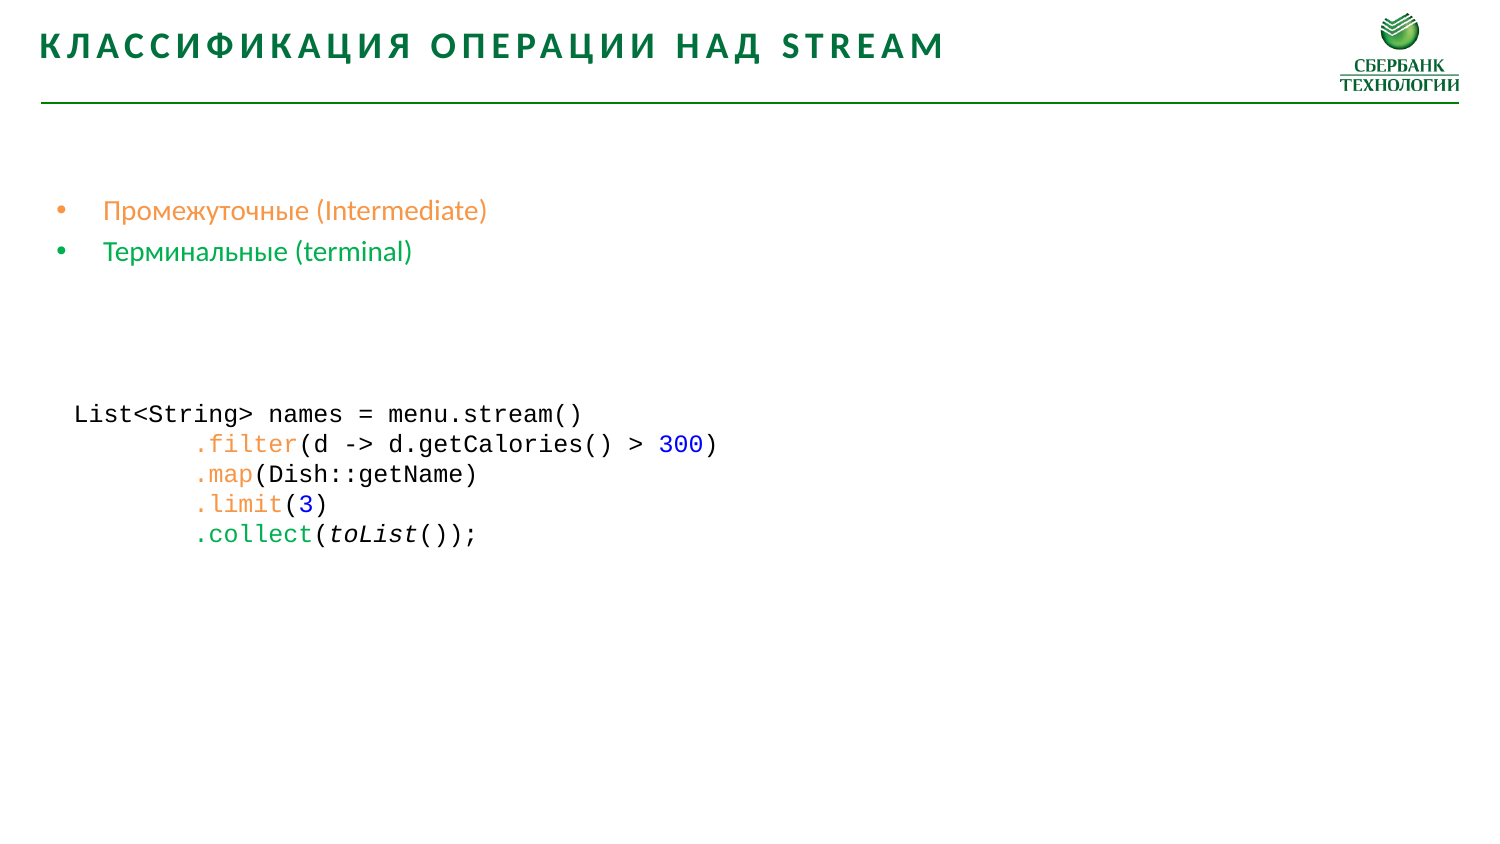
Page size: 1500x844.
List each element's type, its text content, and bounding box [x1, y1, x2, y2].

picture [1340, 13, 1459, 91]
text_box List<String> names = menu.stream() .filter(d -> d.getCalories() > 300) .map(Dish::getName) .limit(3) .collect(toList()); [58, 389, 734, 555]
list Промежуточные (Intermediate) Терминальные (terminal) [41, 184, 1459, 775]
list Классификация операции над stream [39, 13, 1115, 67]
